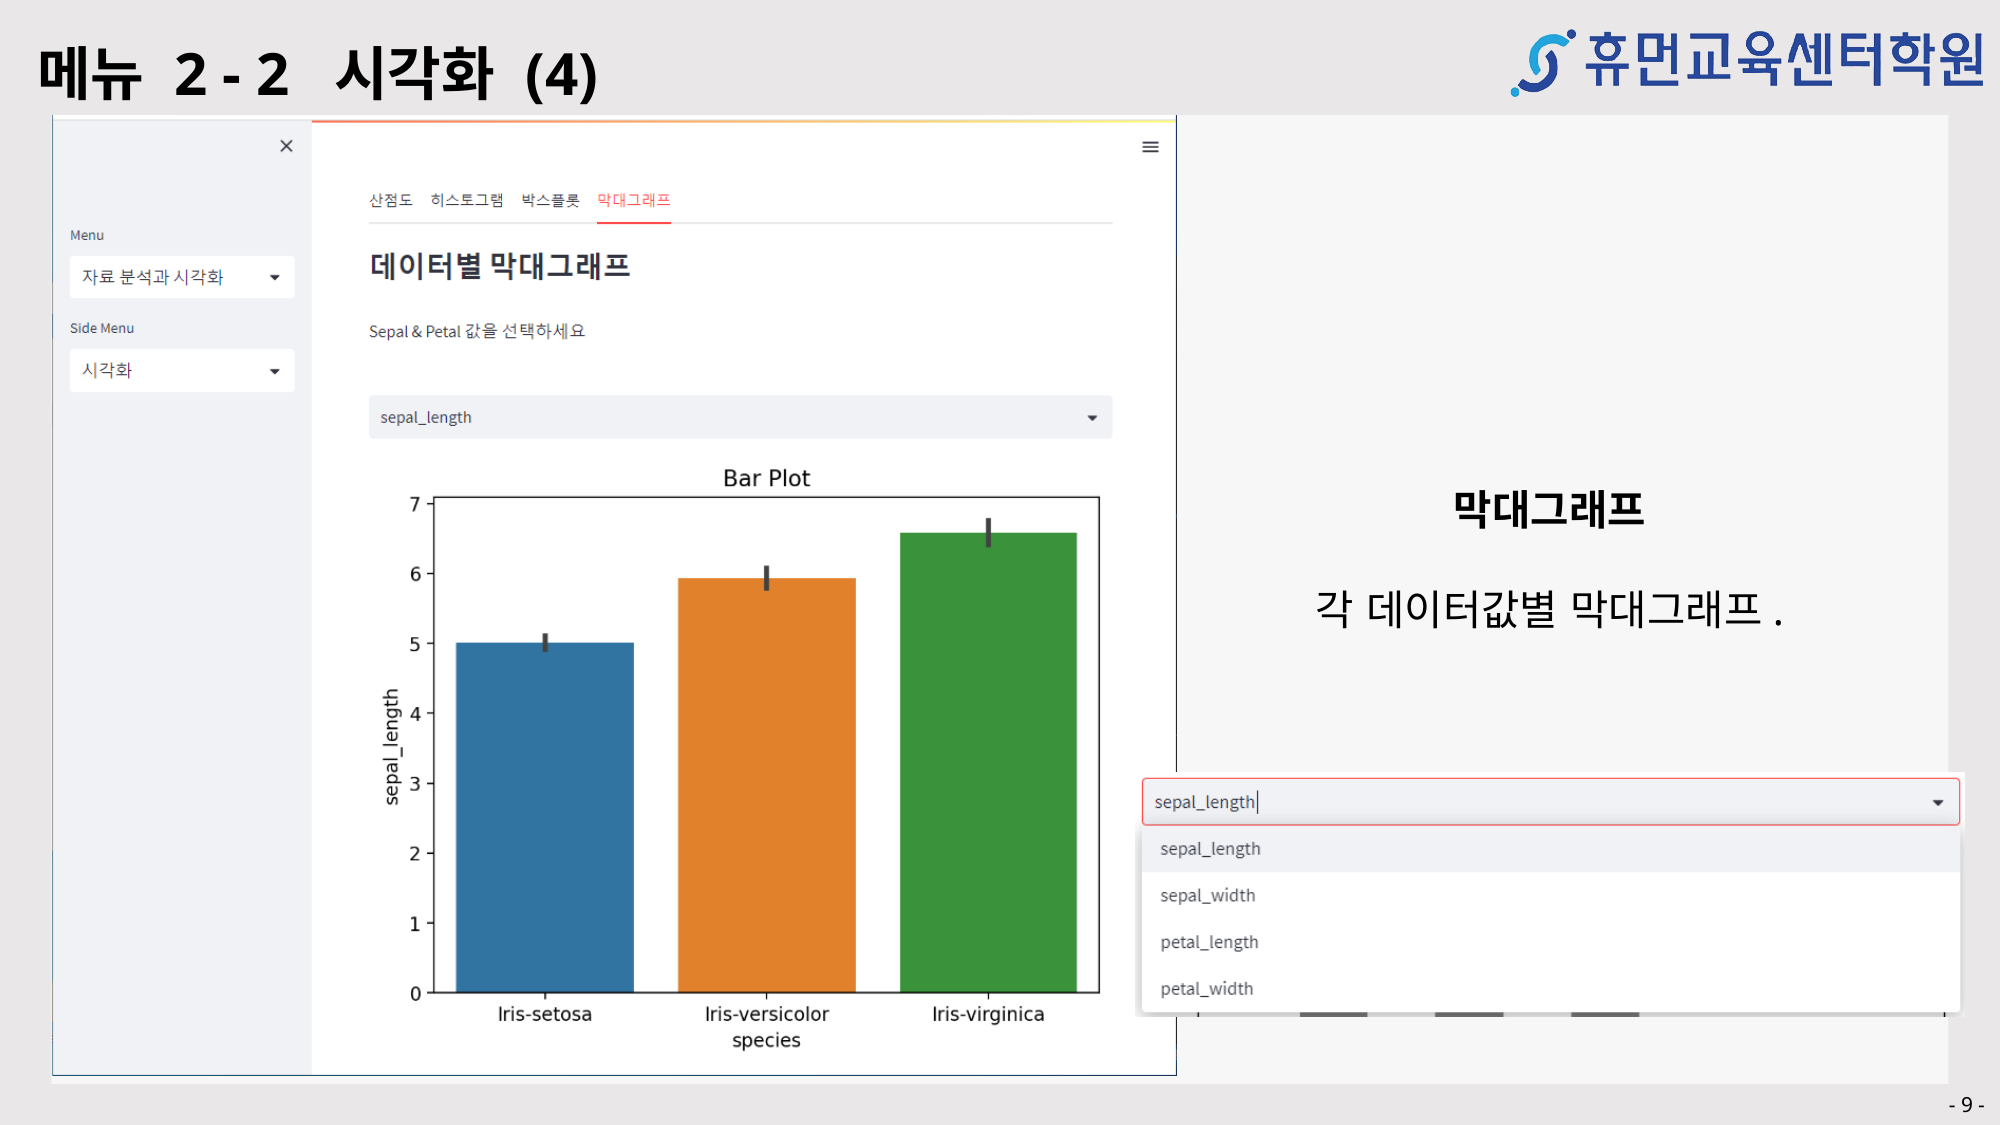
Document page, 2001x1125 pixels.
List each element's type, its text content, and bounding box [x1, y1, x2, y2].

text_box 막대그래프 각 데이터값별 막대그래프. [1301, 476, 1799, 641]
picture [1499, 18, 2000, 103]
text_box 메뉴 2 - 2 시각화 (4) [22, 30, 613, 115]
picture [52, 115, 1965, 1076]
slide_number - 9 - [1550, 1075, 2000, 1125]
